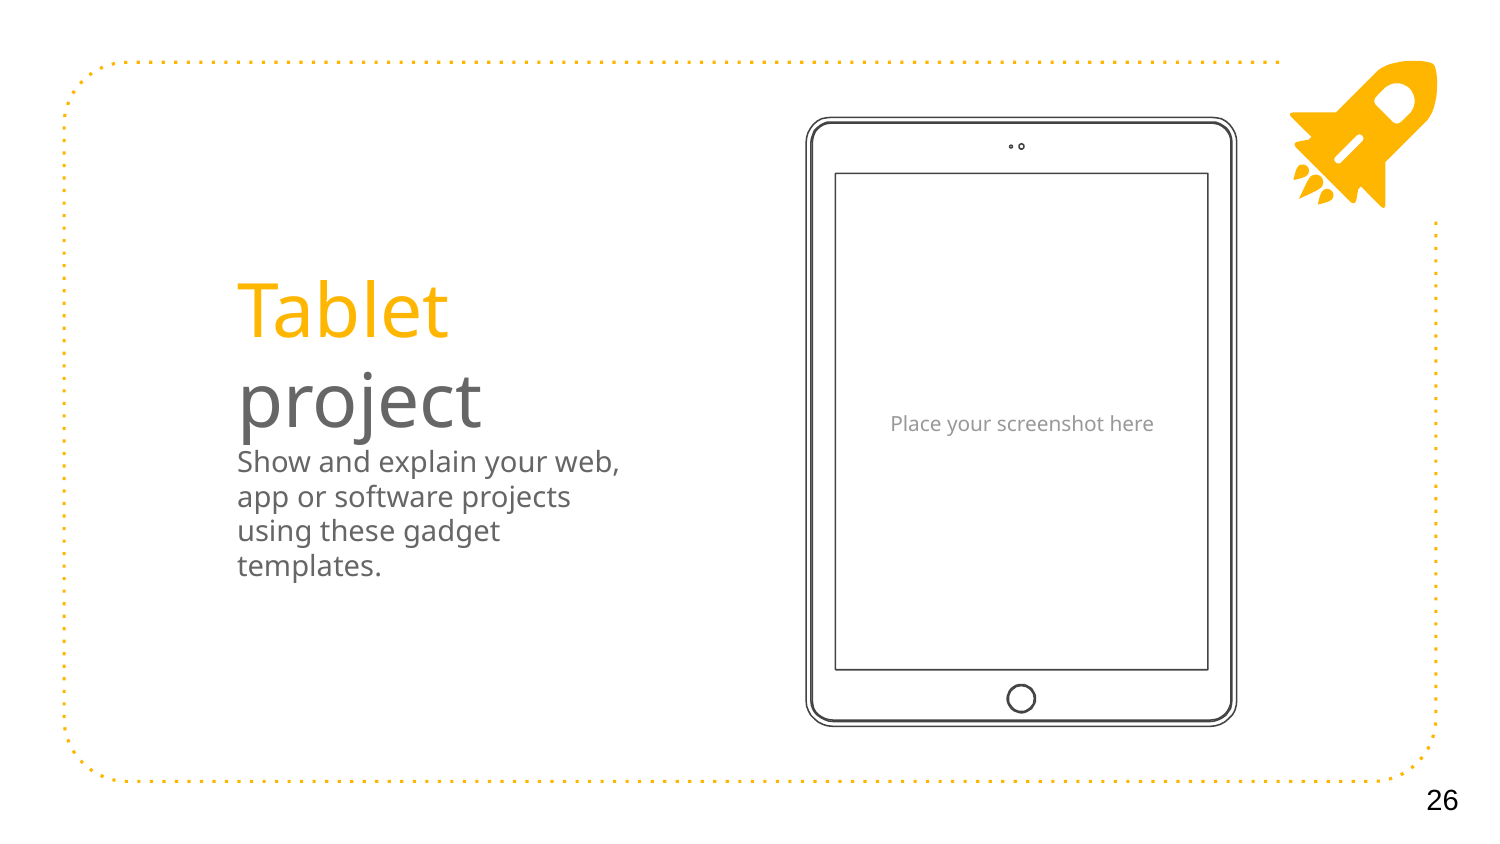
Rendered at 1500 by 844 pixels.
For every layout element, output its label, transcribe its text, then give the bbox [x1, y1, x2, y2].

text_box Place your screenshot here [835, 173, 1209, 672]
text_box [1289, 60, 1438, 209]
slide_number 26 [1411, 753, 1500, 844]
text_box [806, 117, 1237, 727]
list Tablet project Show and explain your web, app or software projects using these gadget templates. [221, 63, 636, 783]
